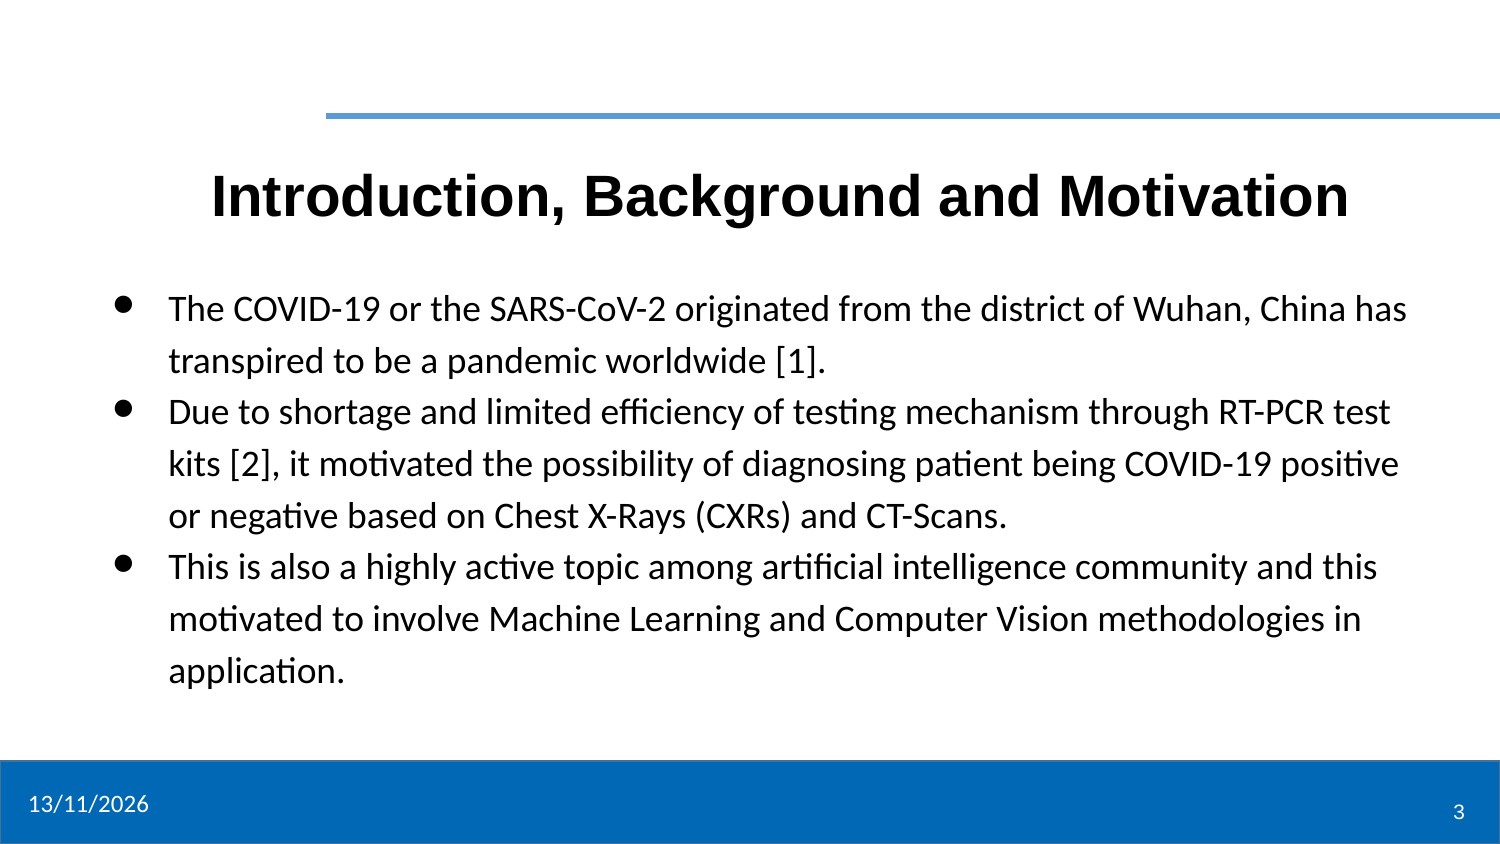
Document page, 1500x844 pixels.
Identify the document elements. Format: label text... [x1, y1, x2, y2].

title Introduction, Background and Motivation [82, 143, 1480, 238]
text_box [0, 761, 1500, 844]
text_box 3 [1389, 779, 1480, 844]
text_box 19/01/2022 [12, 772, 351, 833]
list The COVID-19 or the SARS-CoV-2 originated from the district of Wuhan, China has transpired to be a pandemic worldwide [1]. Due to shortage and limited efficiency of testing mechanism through RT-PCR test kits [2], it motivated the possibility of diagnosing patient being COVID-19 positive or negative based on Chest X-Rays (CXRs) and CT-Scans. This is also a highly active topic among artificial intelligence community and this motivated to involve Machine Learning and Computer Vision methodologies in application. [78, 262, 1435, 748]
